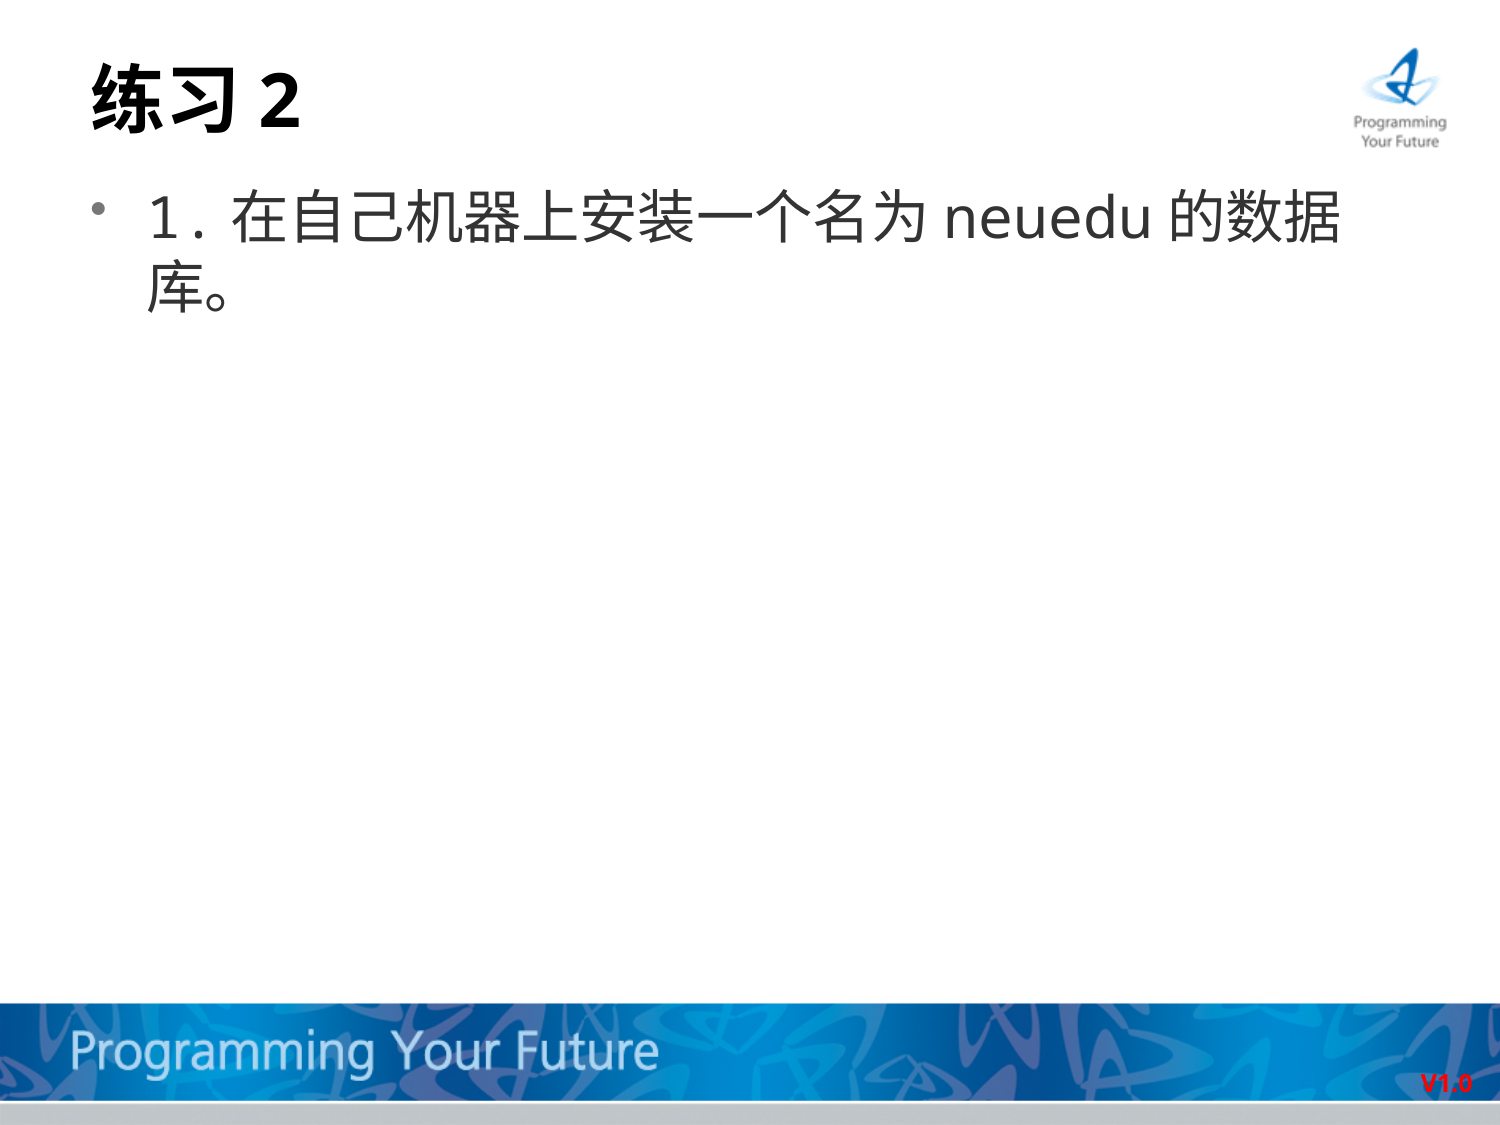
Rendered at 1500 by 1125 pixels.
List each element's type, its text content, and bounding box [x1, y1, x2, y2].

list 1.在自己机器上安装一个名为neuedu的数据库。 [74, 172, 1412, 988]
picture [1340, 42, 1461, 157]
title 练习2 [74, 44, 1271, 162]
picture [0, 997, 1500, 1125]
